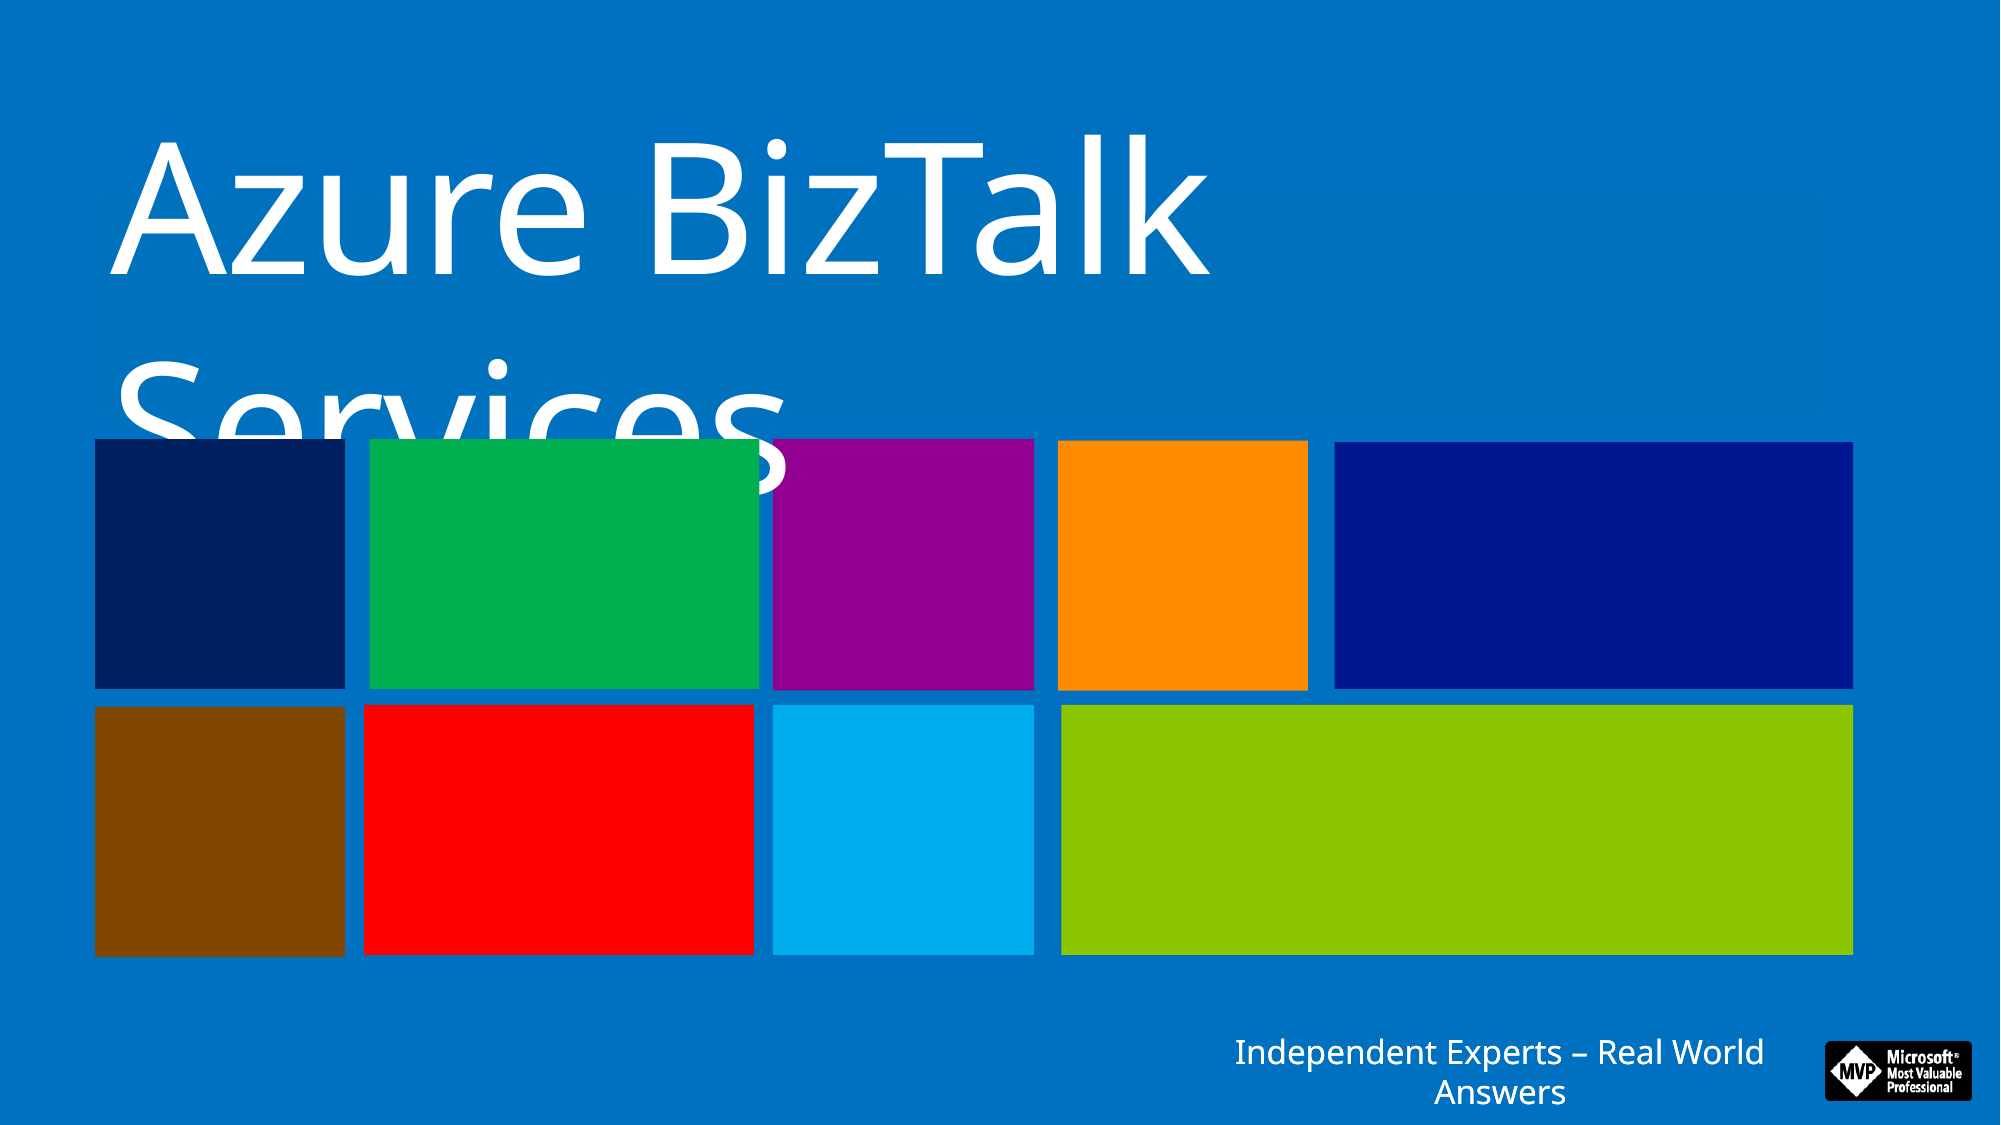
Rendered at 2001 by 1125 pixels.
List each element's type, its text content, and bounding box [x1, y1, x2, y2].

text_box [94, 438, 346, 690]
text_box [94, 706, 346, 958]
text_box [1061, 704, 1854, 956]
text_box [369, 438, 760, 690]
text_box [772, 704, 1035, 956]
text_box [1057, 440, 1309, 691]
text_box [772, 438, 1035, 691]
picture [1825, 1041, 1972, 1101]
text_box Azure BizTalk Services [94, 198, 1828, 424]
text_box [1334, 441, 1854, 690]
text_box [363, 704, 755, 956]
